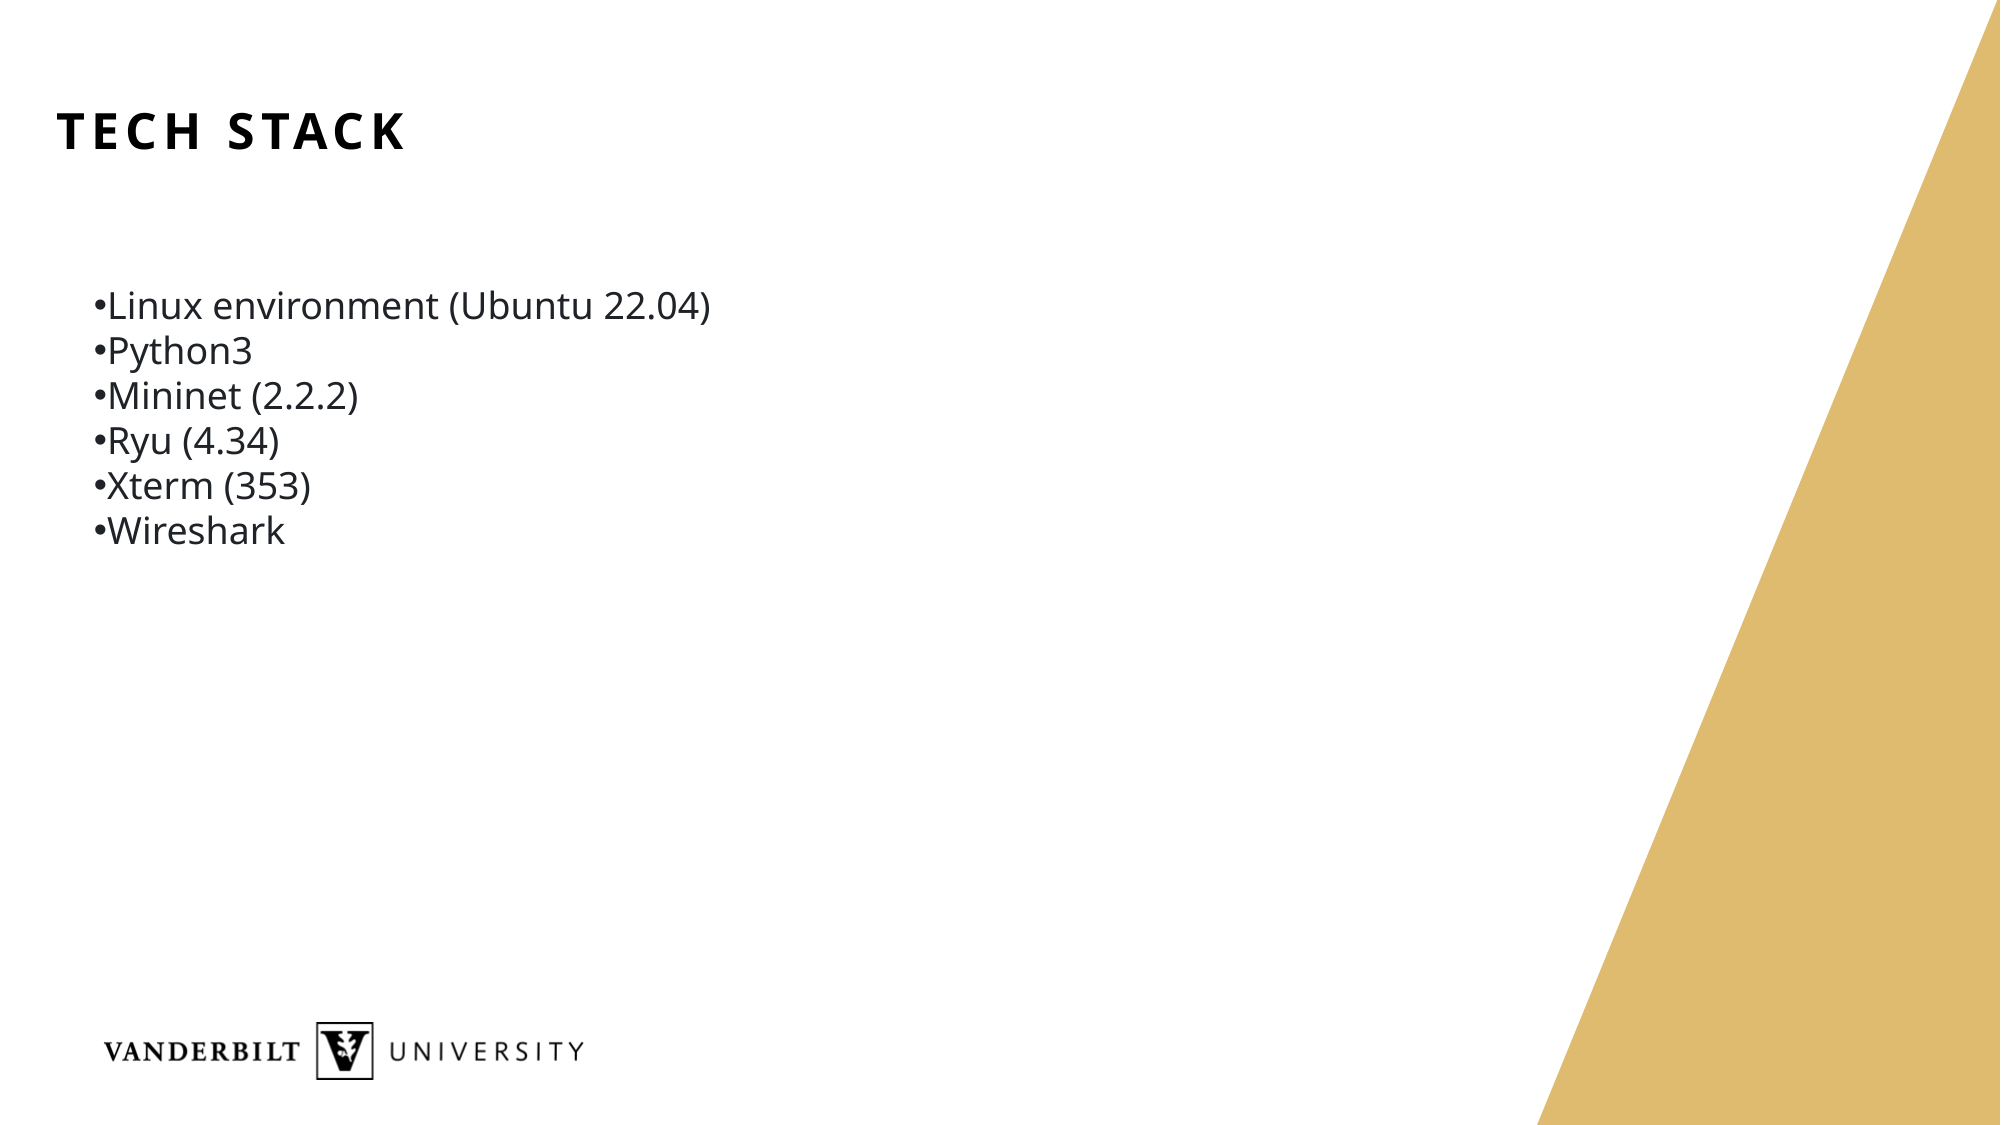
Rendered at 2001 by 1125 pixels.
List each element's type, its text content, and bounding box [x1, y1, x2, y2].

picture [103, 1022, 584, 1080]
title Tech stack [41, 70, 1546, 169]
text_box Linux environment (Ubuntu 22.04) Python3 Mininet (2.2.2) Ryu (4.34) Xterm (353) Wireshark [79, 274, 1656, 645]
